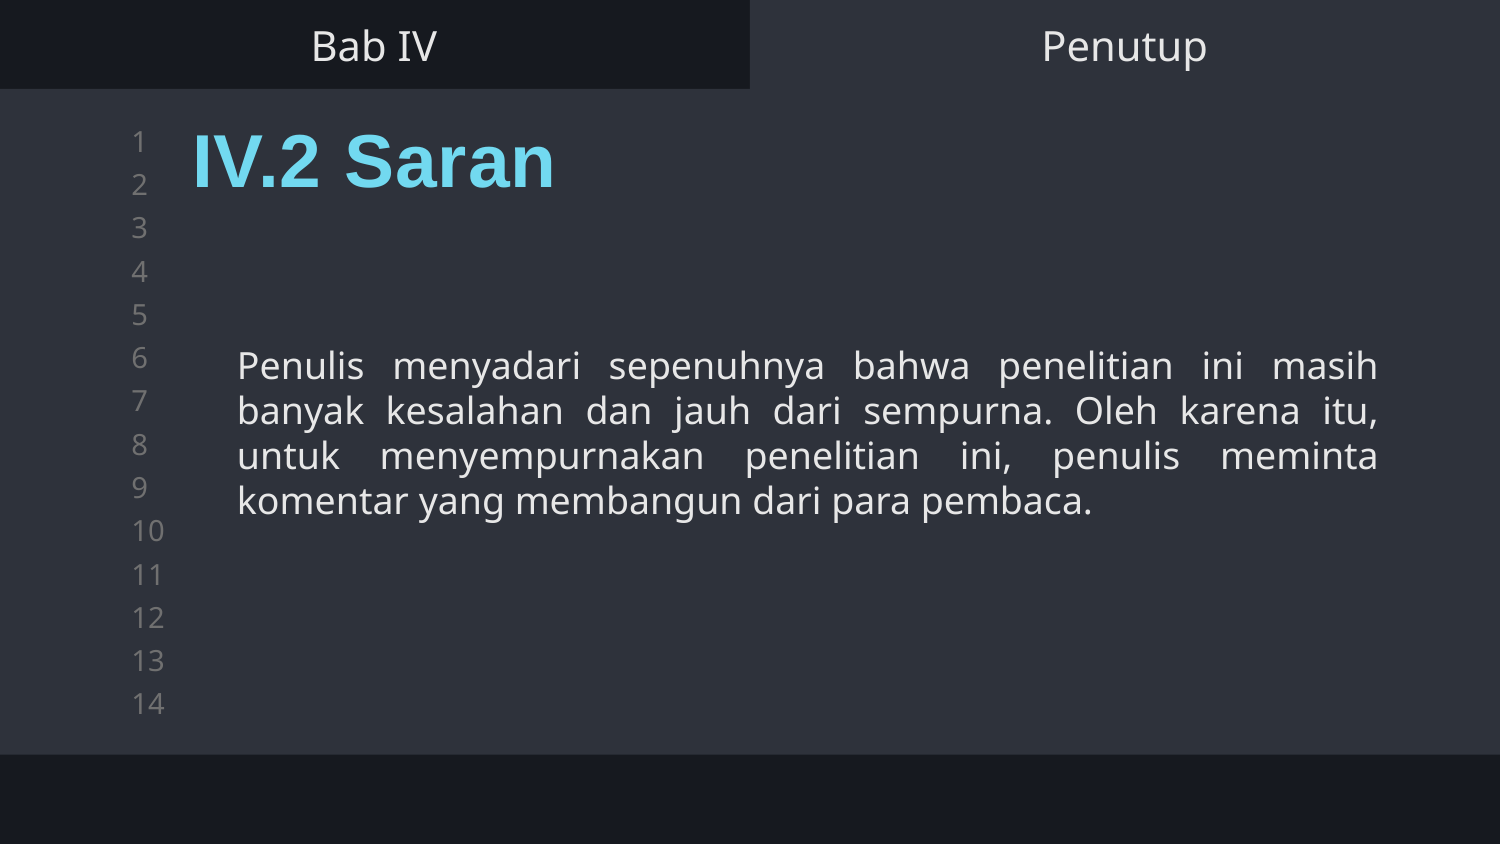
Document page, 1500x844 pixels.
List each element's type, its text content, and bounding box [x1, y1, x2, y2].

text_box Penutup [749, 15, 1500, 74]
text_box IV.2 Saran [177, 104, 956, 210]
subtitle Penulis menyadari sepenuhnya bahwa penelitian ini masih banyak kesalahan dan jauh dari sempurna. Oleh karena itu, untuk menyempurnakan penelitian ini, penulis meminta komentar yang membangun dari para pembaca. [221, 242, 1395, 623]
text_box Bab IV [0, 15, 749, 74]
